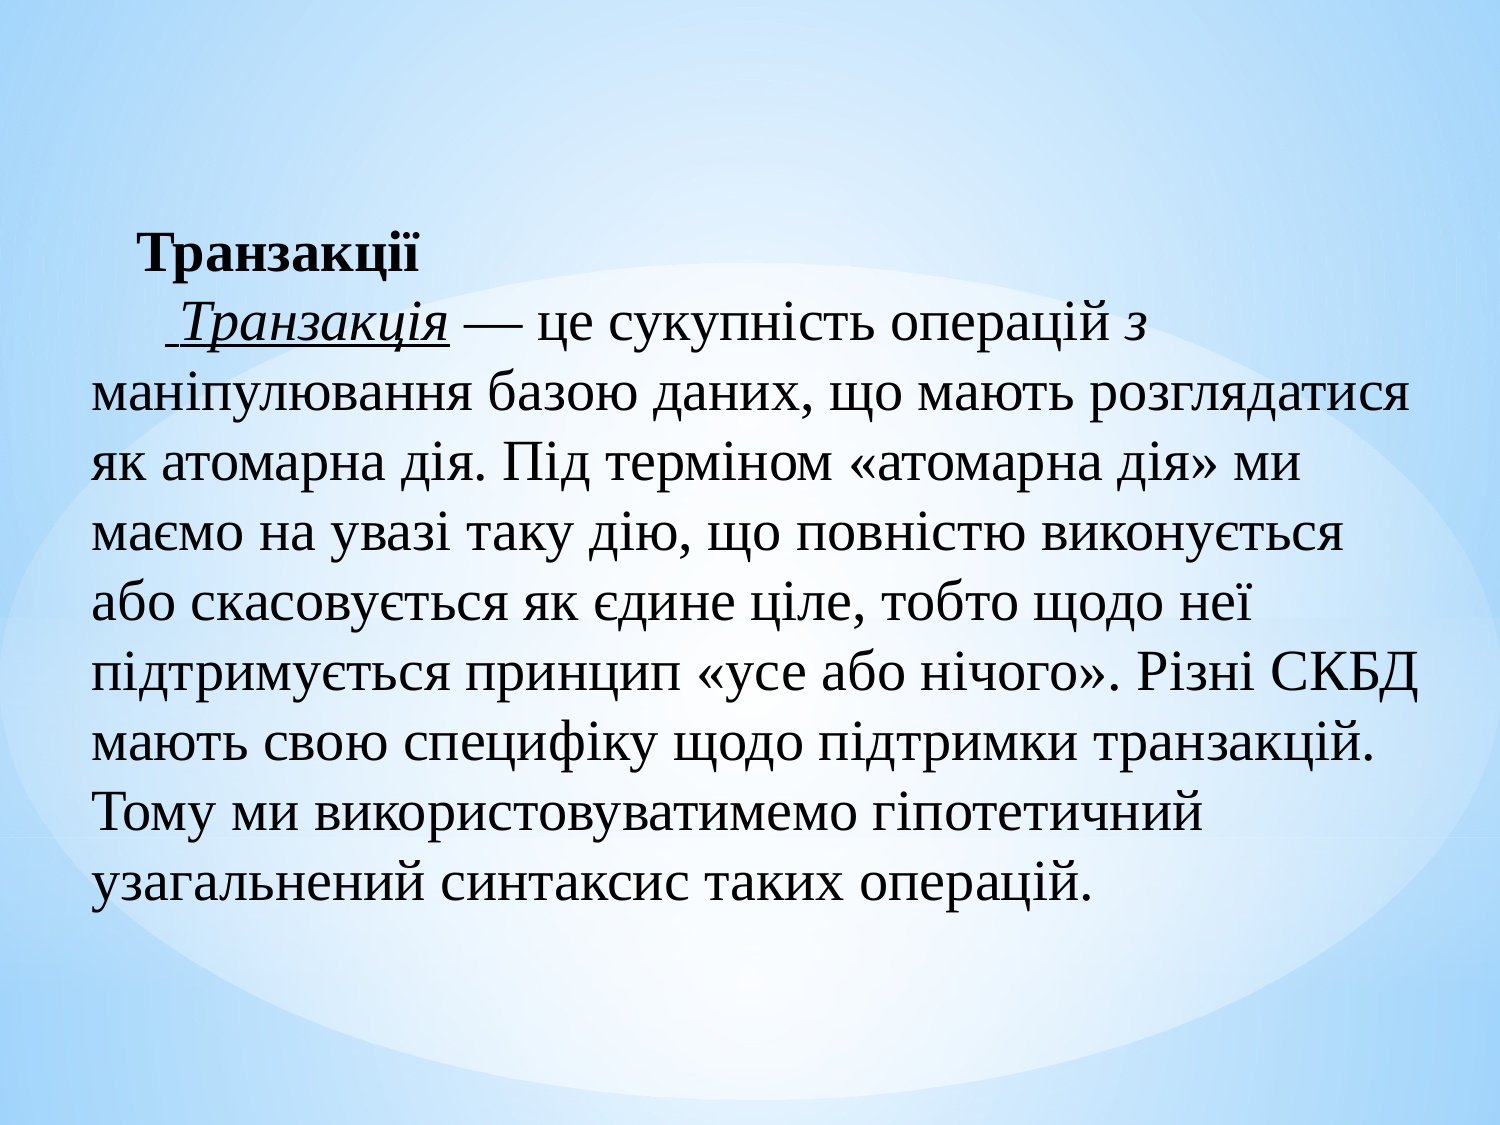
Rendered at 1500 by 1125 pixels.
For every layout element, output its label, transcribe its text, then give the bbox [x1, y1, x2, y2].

text_box Транзакції Транзакція — це сукупність операцій з маніпулювання базою даних, що мають розглядатися як атомарна дія. Під терміном «атомарна дія» ми маємо на увазі таку дію, що повністю виконується або скасовується як єдине ціле, тобто щодо неї підтримується принцип «усе або нічого». Різні СКБД мають свою специфіку щодо підтримки транзакцій. Тому ми використовуватимемо гіпотетичний узагальнений синтаксис таких операцій. [76, 205, 1436, 920]
